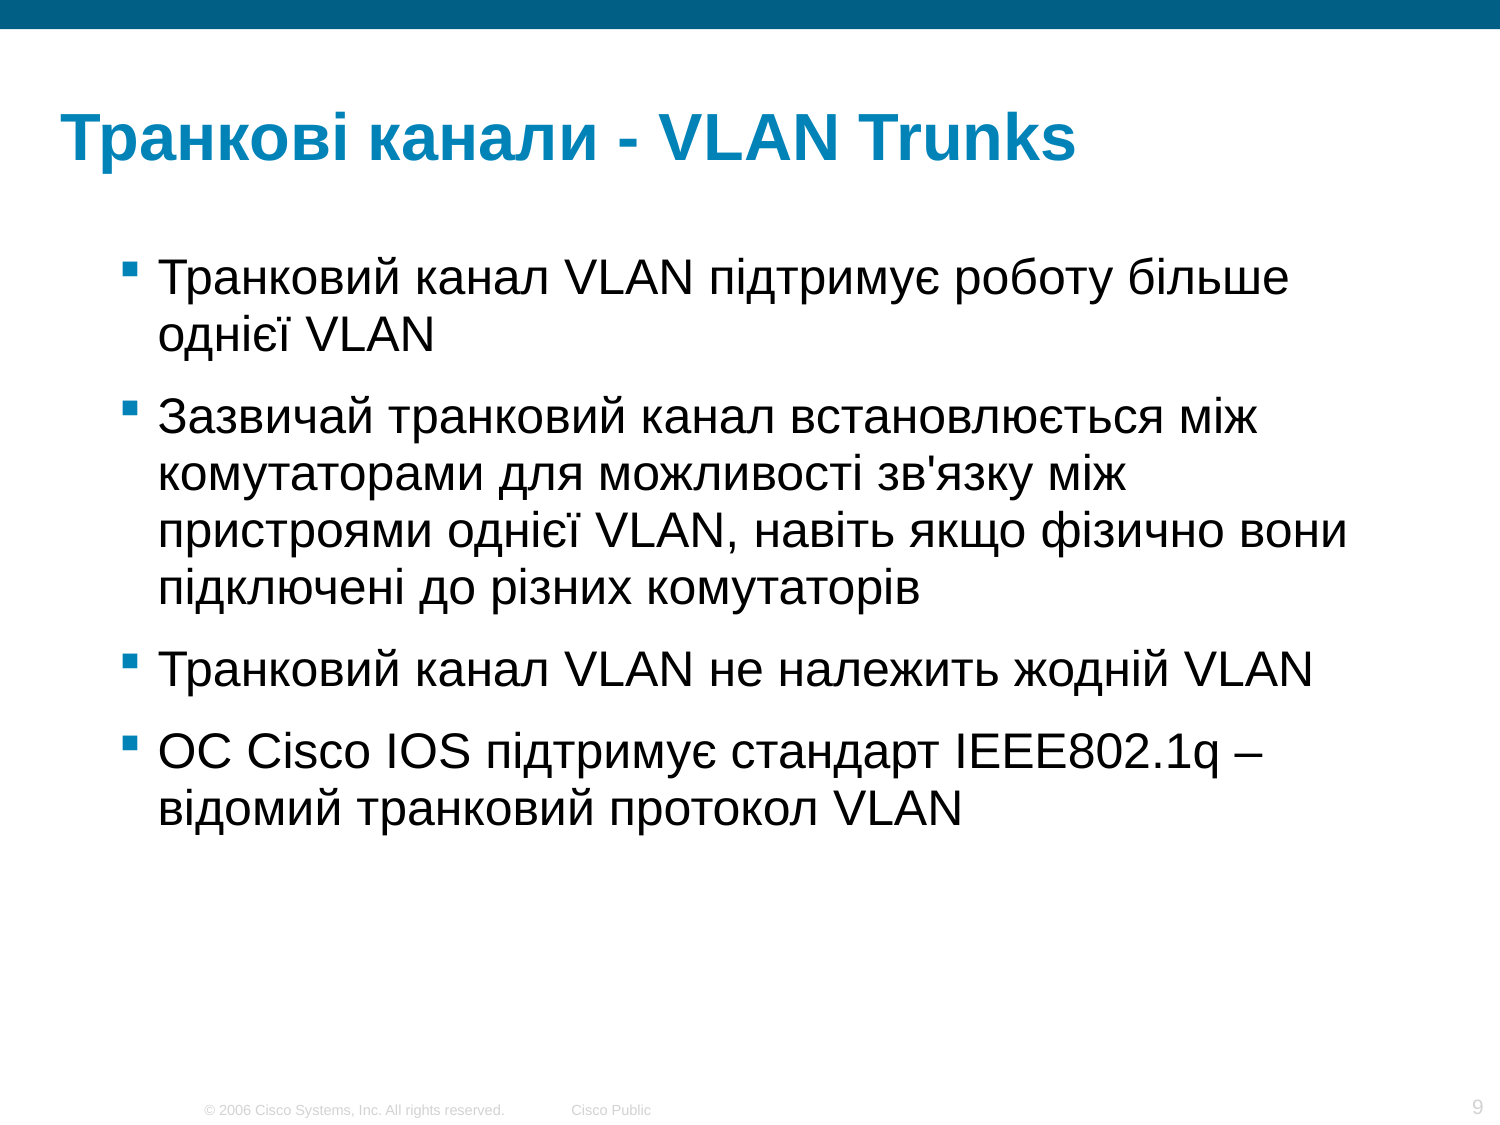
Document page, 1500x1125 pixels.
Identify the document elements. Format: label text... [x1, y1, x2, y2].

title Транкові канали - VLAN Trunks [47, 44, 1384, 182]
list Транковий канал VLAN підтримує роботу більше однієї VLAN Зазвичай транковий канал встановлюється між комутаторами для можливості зв'язку між пристроями однієї VLAN, навіть якщо фізично вони підключені до різних комутаторів Транковий канал VLAN не належить жодній VLAN ОС Cisco IOS підтримує стандарт IEEE802.1q – відомий транковий протокол VLAN [105, 242, 1408, 1039]
